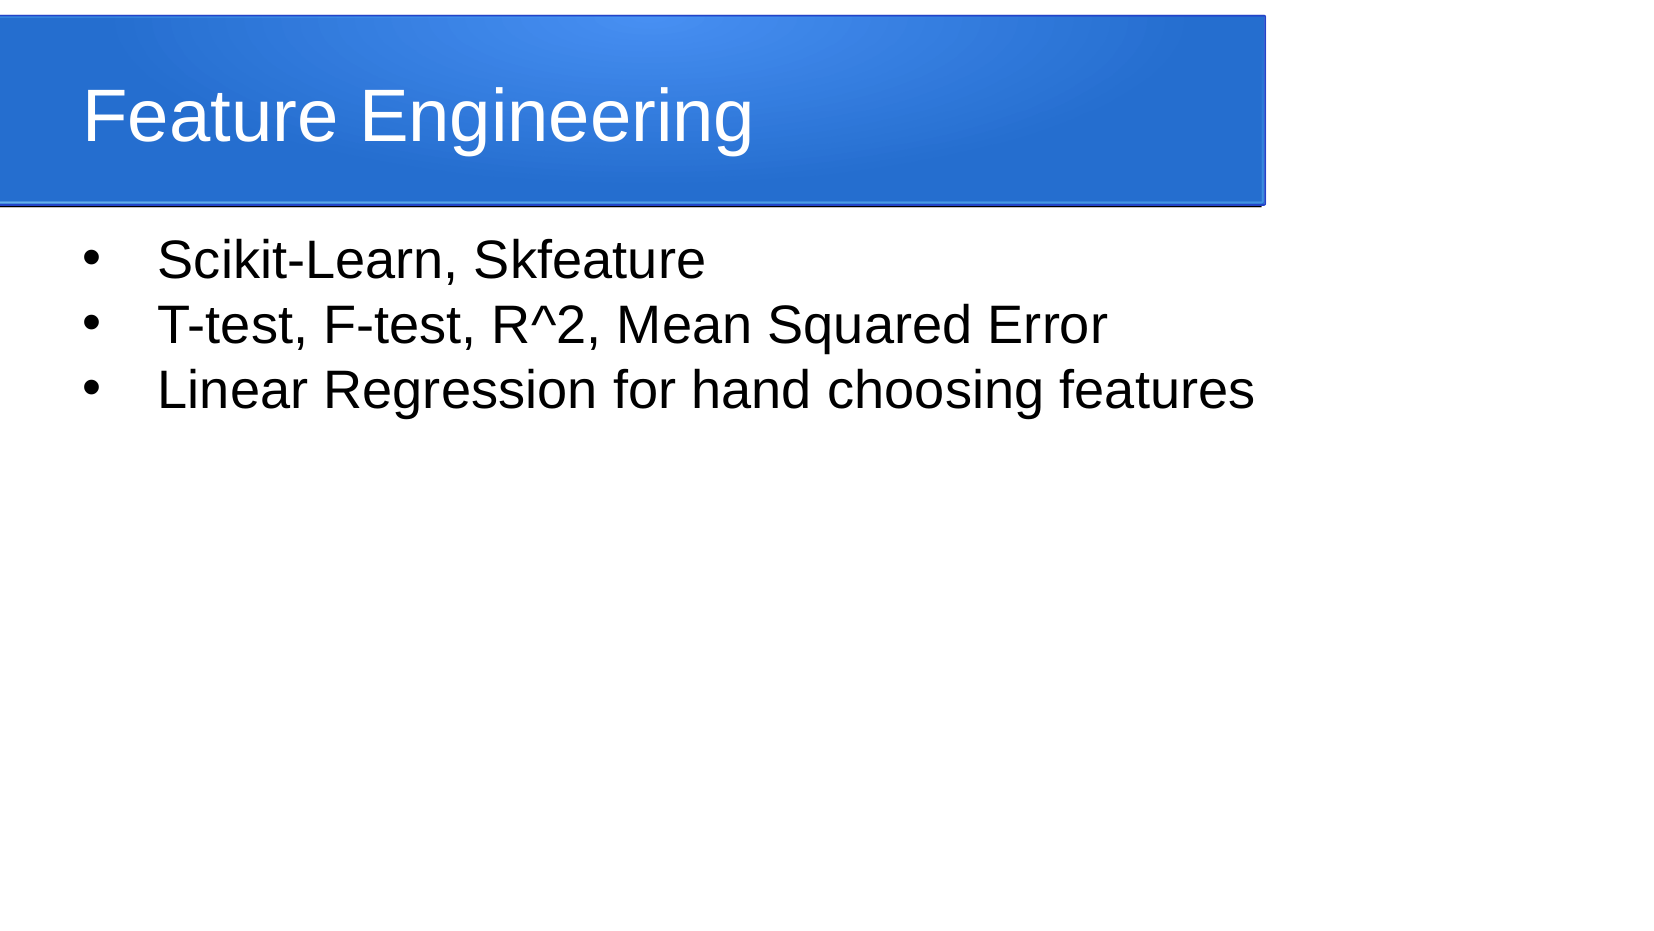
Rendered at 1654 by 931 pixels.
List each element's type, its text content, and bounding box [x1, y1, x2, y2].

text_box Scikit-Learn, Skfeature T-test, F-test, R^2, Mean Squared Error Linear Regression for hand choosing features [82, 224, 1571, 764]
text_box Feature Engineering [82, 35, 1235, 189]
picture [0, 13, 1269, 211]
